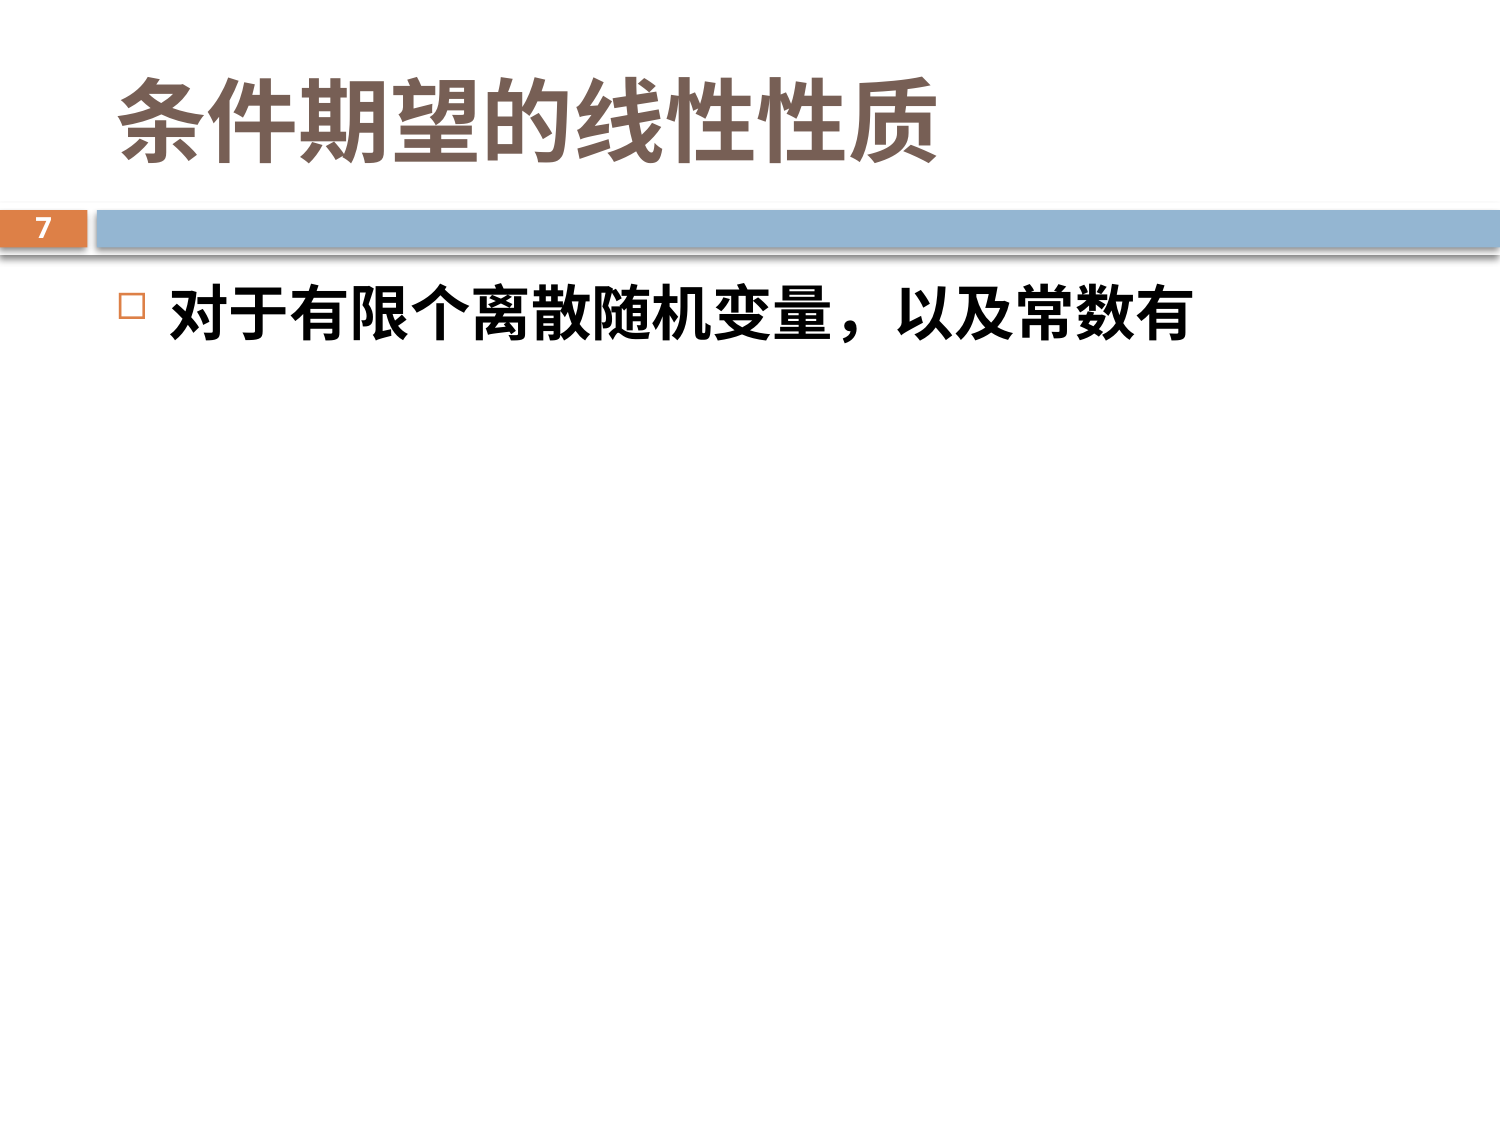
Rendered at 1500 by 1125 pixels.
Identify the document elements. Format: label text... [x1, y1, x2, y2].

slide_number 7 [0, 208, 88, 249]
title 条件期望的线性性质 [100, 37, 1438, 200]
